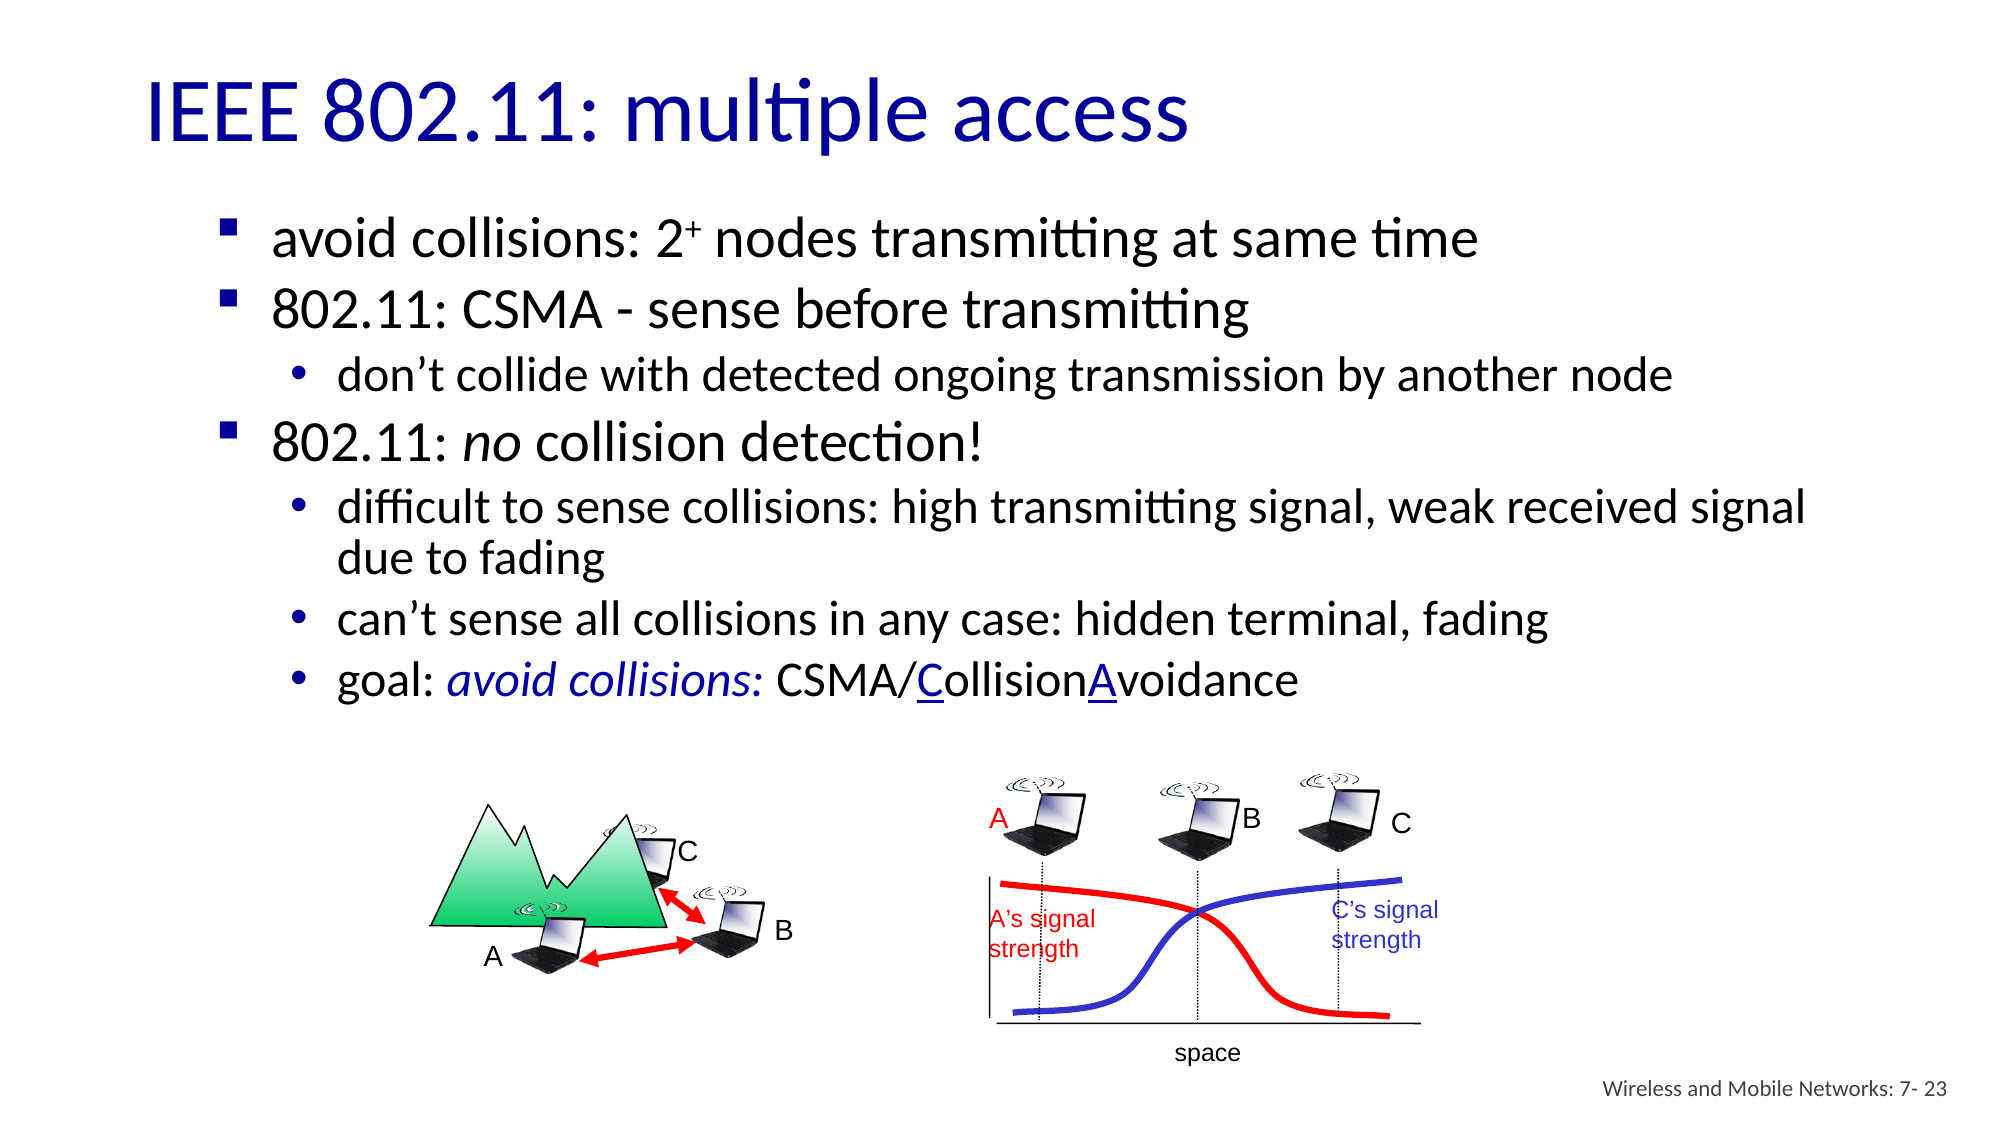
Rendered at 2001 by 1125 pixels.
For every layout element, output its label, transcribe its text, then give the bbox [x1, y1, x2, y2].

slide_number Wireless and Mobile Networks: 7- 23 [1512, 1056, 1963, 1117]
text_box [979, 771, 1441, 1024]
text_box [429, 804, 803, 974]
title IEEE 802.11: multiple access [129, 38, 1855, 186]
text_box space [1159, 1029, 1257, 1074]
text_box avoid collisions: 2+ nodes transmitting at same time 802.11: CSMA - sense before transmitting don’t collide with detected ongoing transmission by another node 802.11: no collision detection! difficult to sense collisions: high transmitting signal, weak received signal due to fading can’t sense all collisions in any case: hidden terminal, fading goal: avoid collisions: CSMA/CollisionAvoidance [200, 202, 1911, 966]
